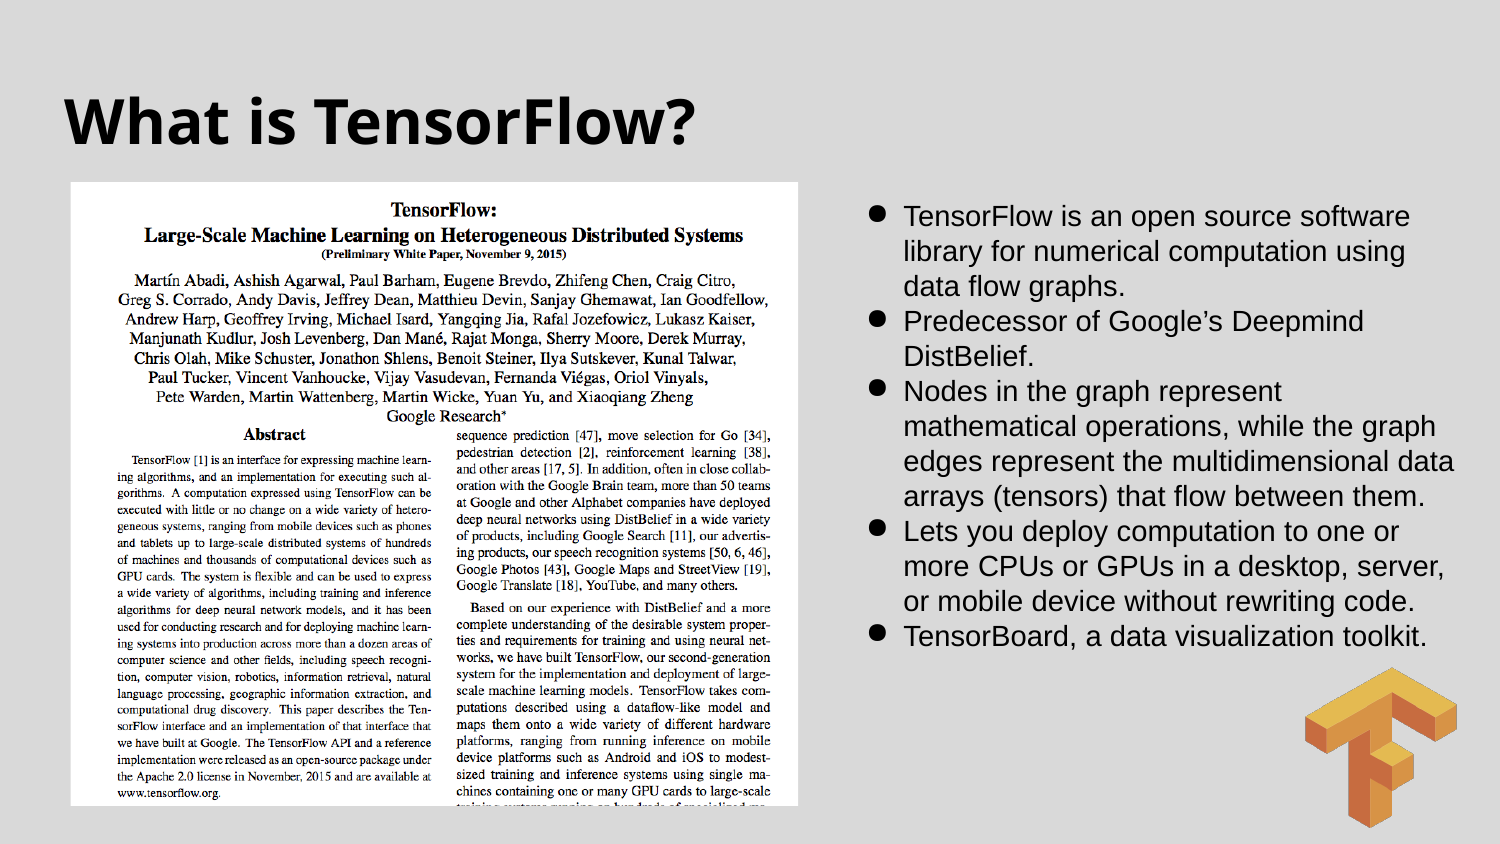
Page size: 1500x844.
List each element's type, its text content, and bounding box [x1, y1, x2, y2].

picture [1298, 666, 1461, 829]
title What is TensorFlow? [49, 67, 1448, 173]
text_box TensorFlow is an open source software library for numerical computation using data flow graphs. Predecessor of Google’s Deepmind DistBelief. Nodes in the graph represent mathematical operations, while the graph edges represent the multidimensional data arrays (tensors) that flow between them. Lets you deploy computation to one or more CPUs or GPUs in a desktop, server, or mobile device without rewriting code. TensorBoard, a data visualization toolkit. [813, 182, 1476, 745]
picture [70, 182, 799, 806]
